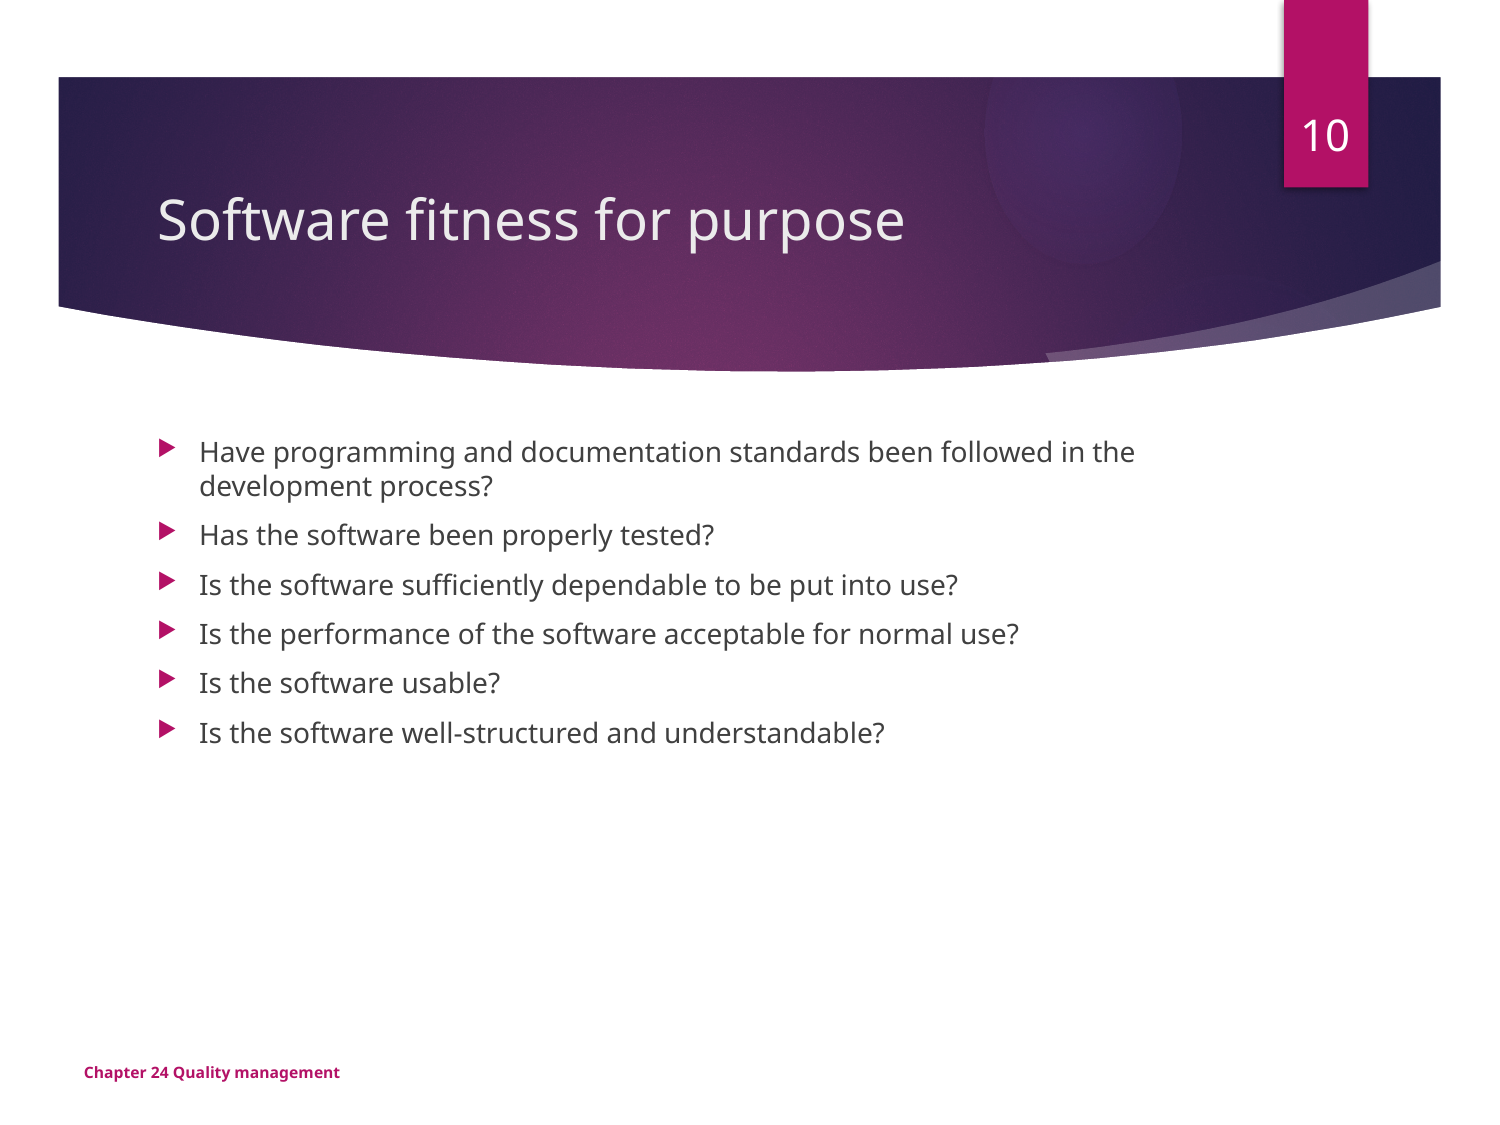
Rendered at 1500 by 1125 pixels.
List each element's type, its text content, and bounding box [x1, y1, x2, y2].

list Have programming and documentation standards been followed in the development process? Has the software been properly tested? Is the software sufficiently dependable to be put into use? Is the performance of the software acceptable for normal use? Is the software usable? Is the software well-structured and understandable? [142, 427, 1228, 988]
title Software fitness for purpose [142, 159, 1220, 276]
footer Chapter 24 Quality management [69, 1048, 544, 1099]
slide_number 10 [1273, 48, 1377, 175]
